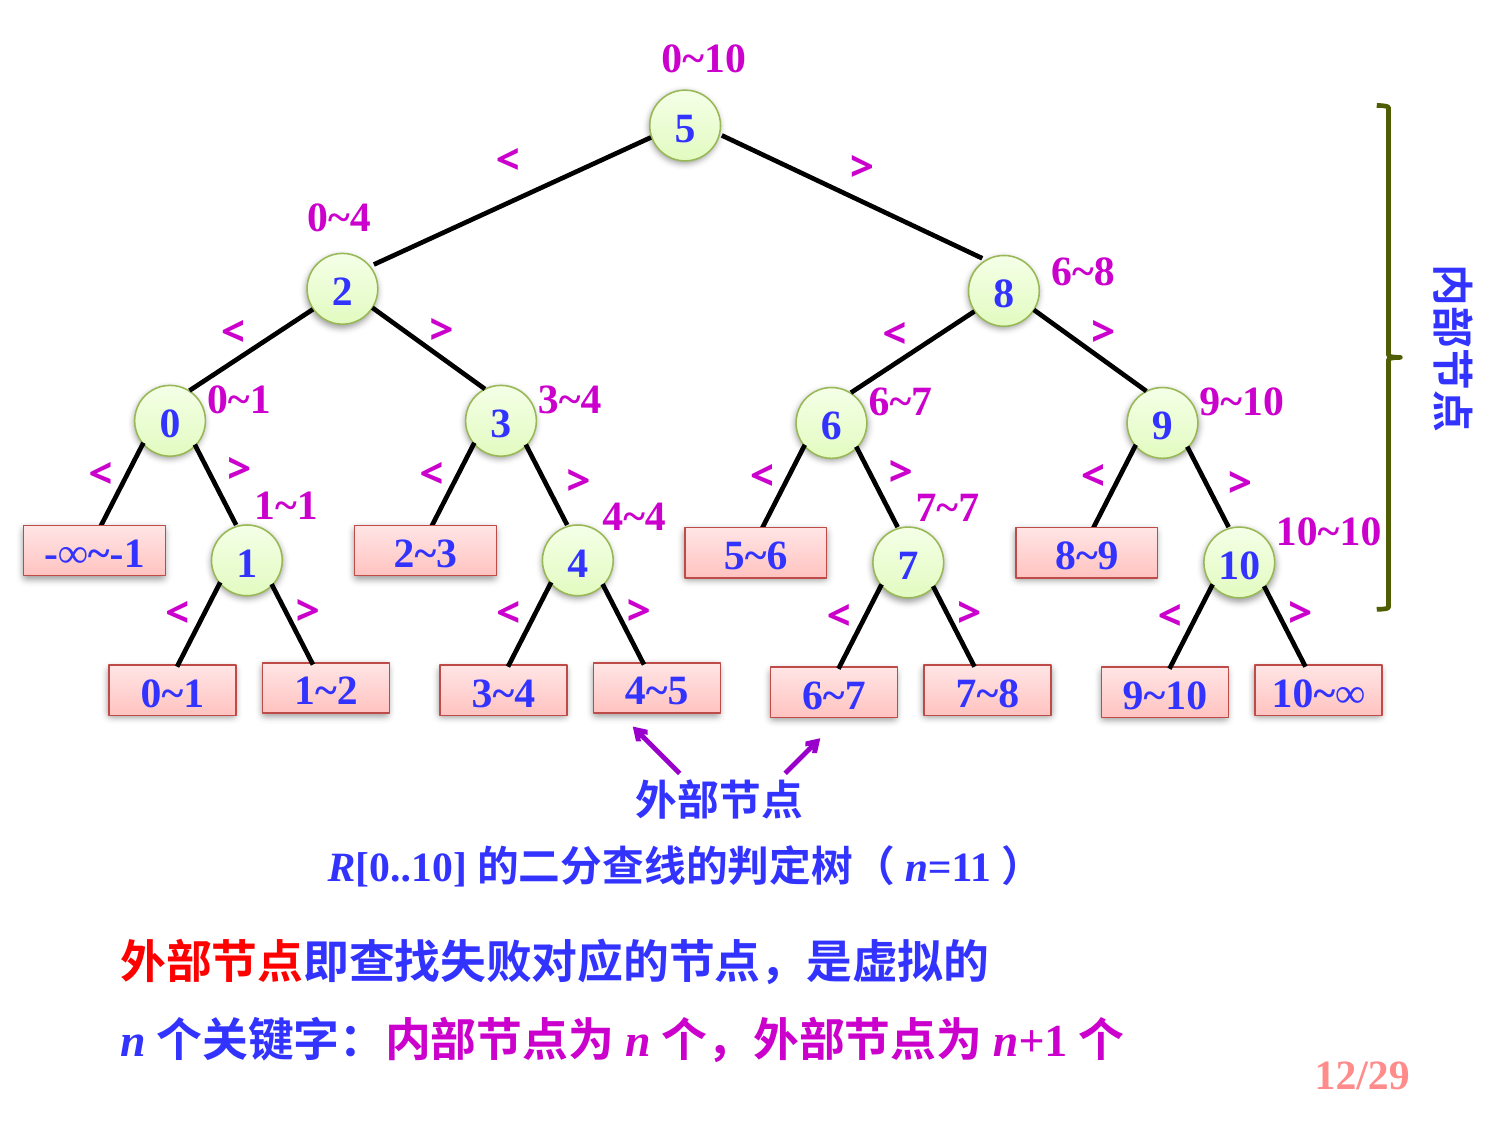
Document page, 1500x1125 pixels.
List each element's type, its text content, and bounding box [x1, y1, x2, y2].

text_box 2 [306, 252, 379, 325]
text_box 0~4 [307, 190, 414, 241]
text_box > [850, 139, 898, 190]
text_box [23, 442, 1383, 719]
text_box 6~8 [1051, 243, 1158, 294]
text_box 0~10 [661, 31, 768, 81]
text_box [1376, 105, 1488, 610]
text_box > [429, 302, 478, 353]
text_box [620, 726, 833, 833]
text_box < [221, 304, 269, 355]
text_box 0~1 [207, 371, 314, 422]
text_box > [1091, 304, 1139, 355]
text_box 3 [464, 384, 538, 441]
text_box 6 [795, 386, 868, 441]
text_box R[0..10]的二分查线的判定树（n=11） [312, 832, 1114, 897]
text_box 外部节点即查找失败对应的节点，是虚拟的 n个关键字：内部节点为n个，外部节点为n+1个 [105, 925, 1228, 1074]
text_box 8 [967, 254, 1041, 328]
text_box 5 [648, 89, 722, 162]
slide_number 12/29 [1074, 1042, 1425, 1103]
text_box 9 [1126, 386, 1199, 441]
text_box 6~7 [868, 373, 975, 424]
text_box 9~10 [1199, 373, 1306, 424]
text_box < [882, 306, 930, 357]
text_box 3~4 [537, 371, 645, 422]
text_box < [495, 133, 544, 184]
text_box 0 [133, 384, 207, 441]
